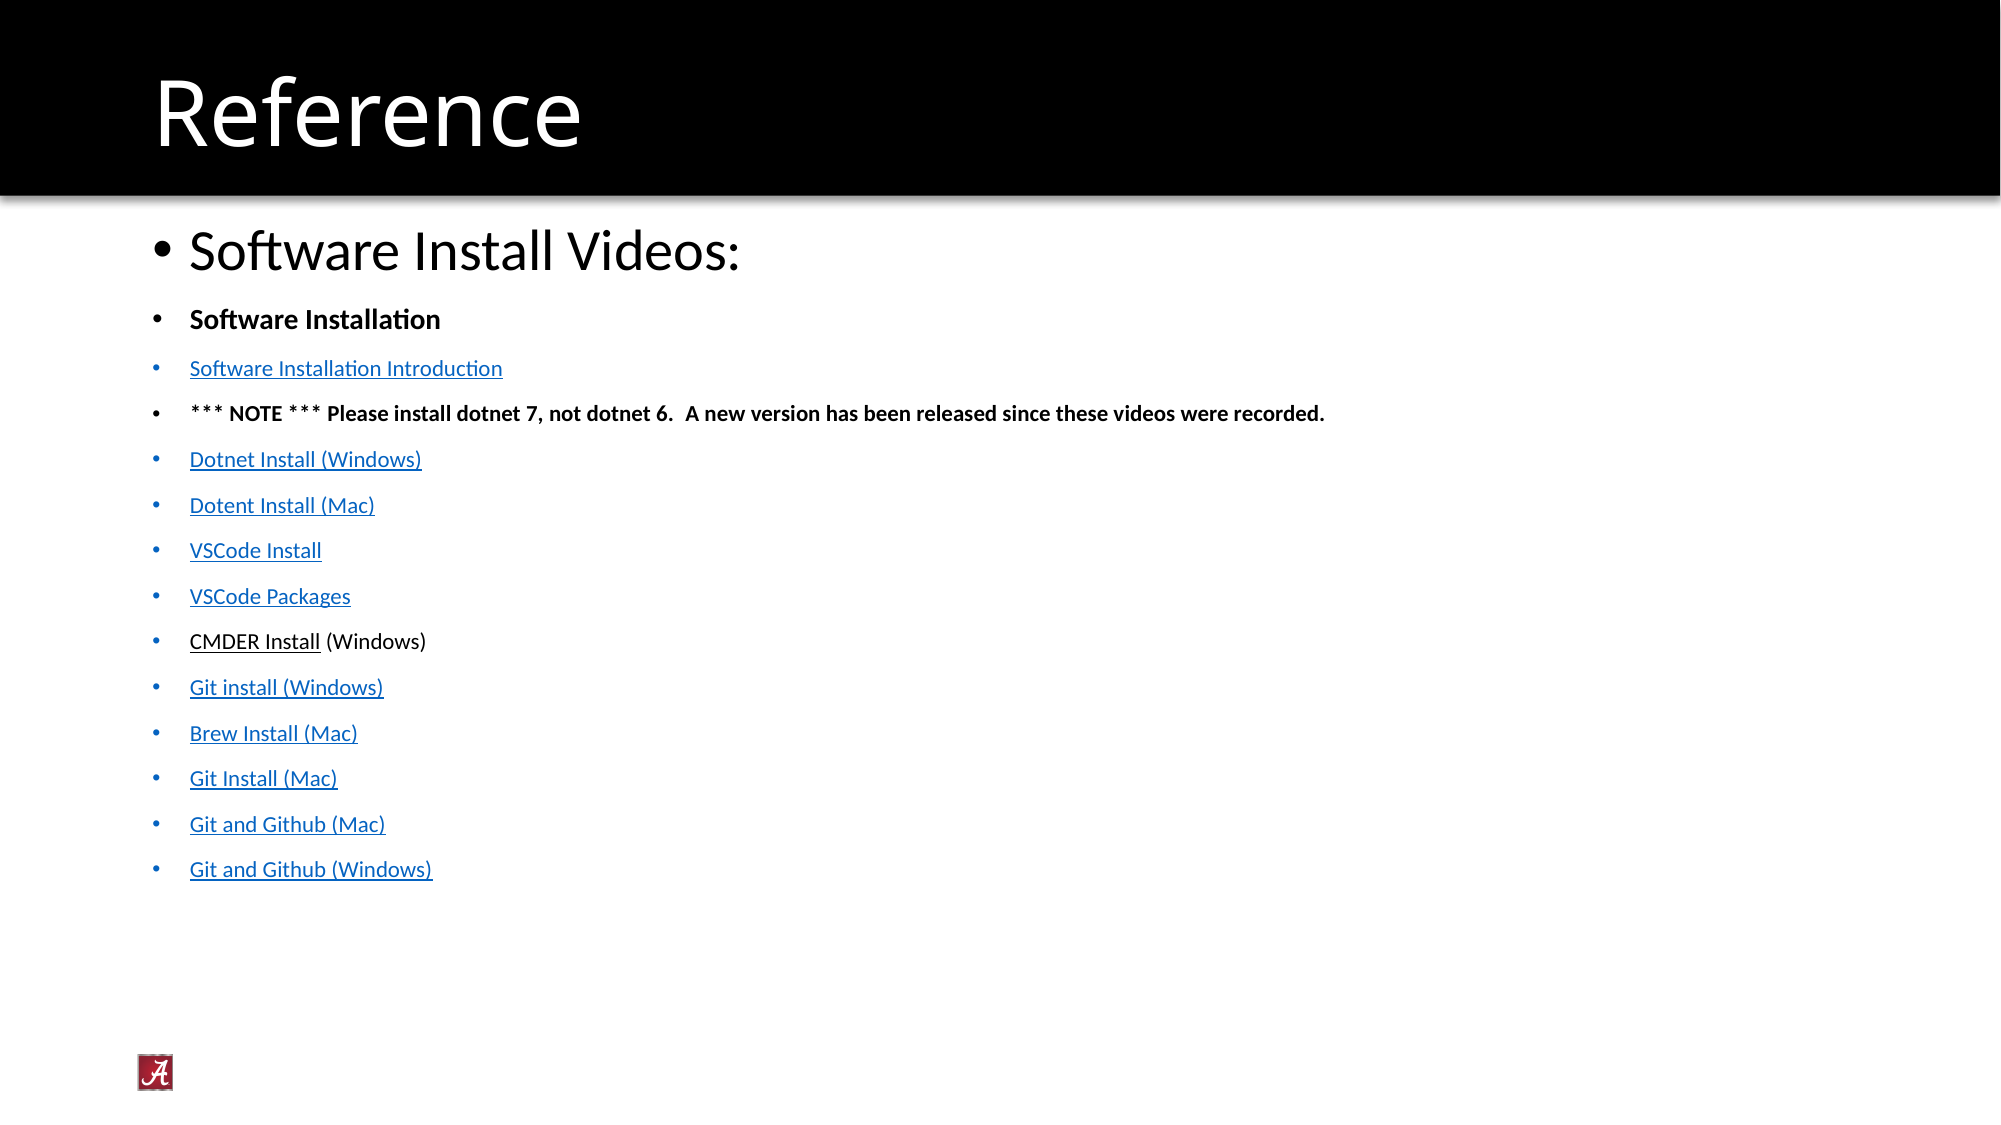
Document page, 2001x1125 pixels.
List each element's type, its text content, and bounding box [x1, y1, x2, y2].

list Software Install Videos: Software Installation Software Installation Introduction *** NOTE *** Please install dotnet 7, not dotnet 6. A new version has been released since these videos were recorded. Dotnet Install (Windows) Dotent Install (Mac) VSCode Install VSCode Packages CMDER Install (Windows) Git install (Windows) Brew Install (Mac) Git Install (Mac) Git and Github (Mac) Git and Github (Windows) [137, 212, 1863, 1014]
title Reference [137, 59, 1863, 196]
